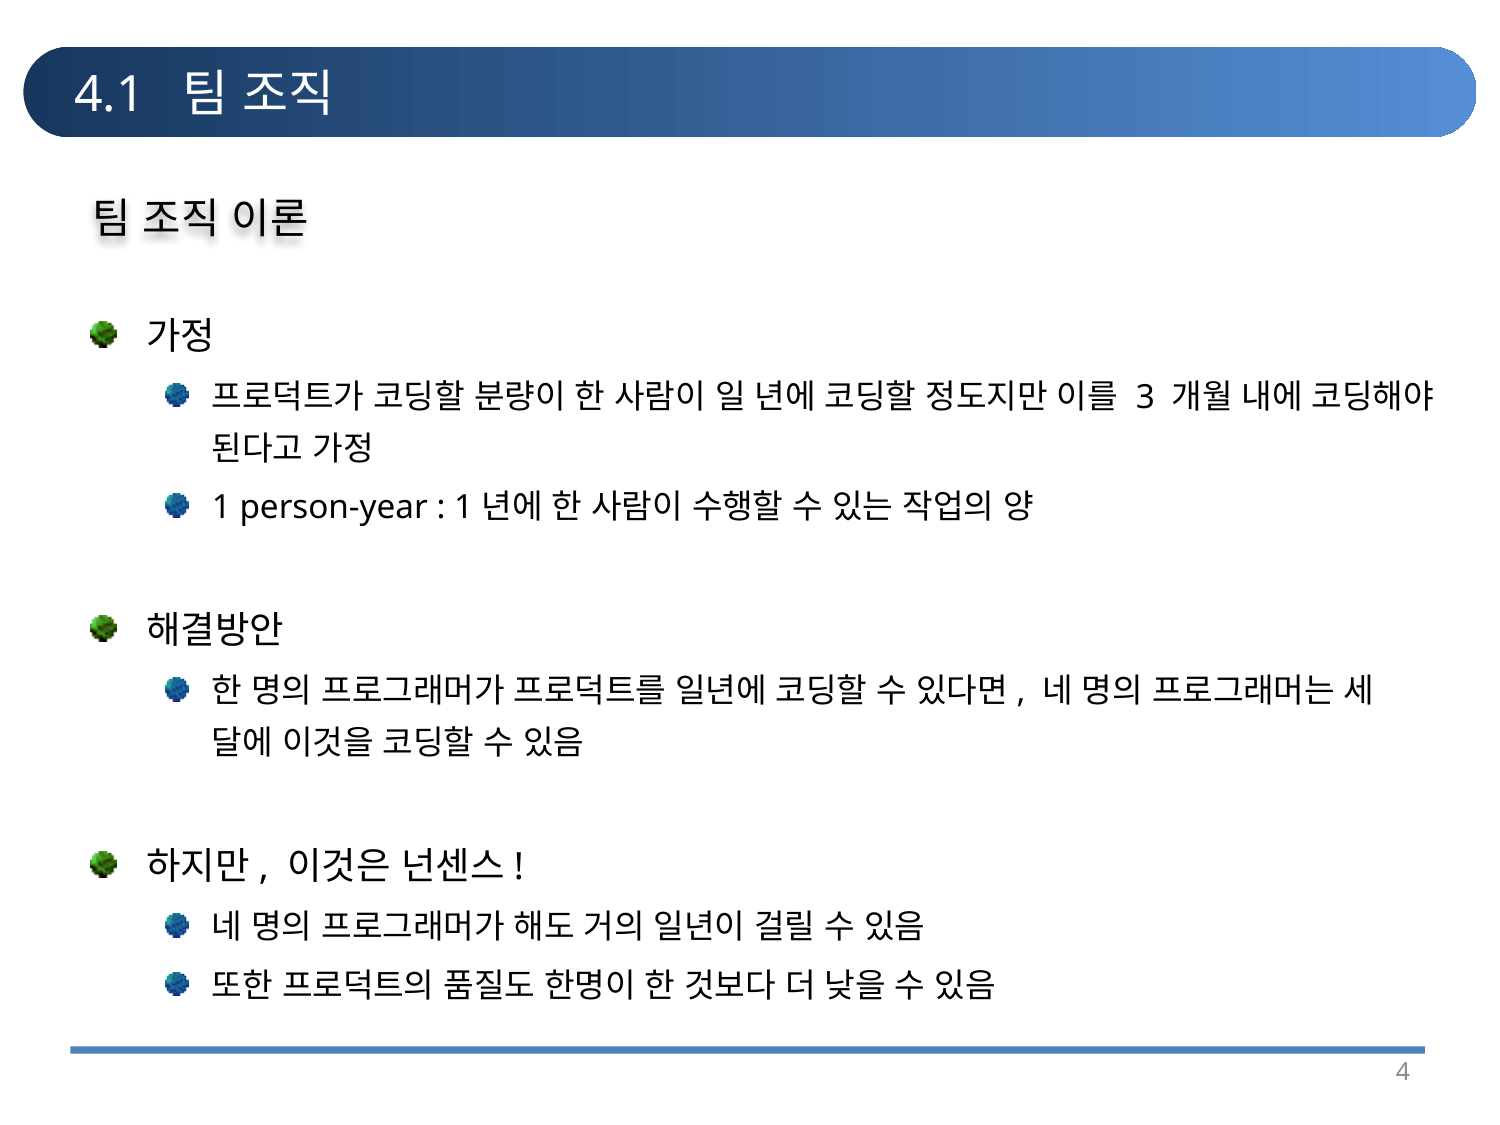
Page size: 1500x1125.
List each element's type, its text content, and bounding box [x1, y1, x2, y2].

picture [165, 677, 189, 702]
title 4.1 팀 조직 [59, 56, 1410, 126]
picture [165, 913, 189, 938]
picture [165, 493, 189, 518]
picture [90, 615, 117, 642]
picture [90, 321, 117, 348]
list 가정 프로덕트가 코딩할 분량이 한 사람이 일 년에 코딩할 정도지만 이를 3 개월 내에 코딩해야 된다고 가정 1 person-year : 1년에 한 사람이 수행할 수 있는 작업의 양 해결방안 한 명의 프로그래머가 프로덕트를 일년에 코딩할 수 있다면, 네 명의 프로그래머는 세 달에 이것을 코딩할 수 있음 하지만, 이것은 넌센스! 네 명의 프로그래머가 해도 거의 일년이 걸릴 수 있음 또한 프로덕트의 품질도 한명이 한 것보다 더 낮을 수 있음 [74, 290, 1459, 1006]
picture [90, 851, 117, 878]
list 팀 조직 이론 [60, 180, 341, 255]
slide_number 4 [1074, 1042, 1425, 1103]
picture [165, 383, 189, 407]
picture [165, 972, 189, 996]
